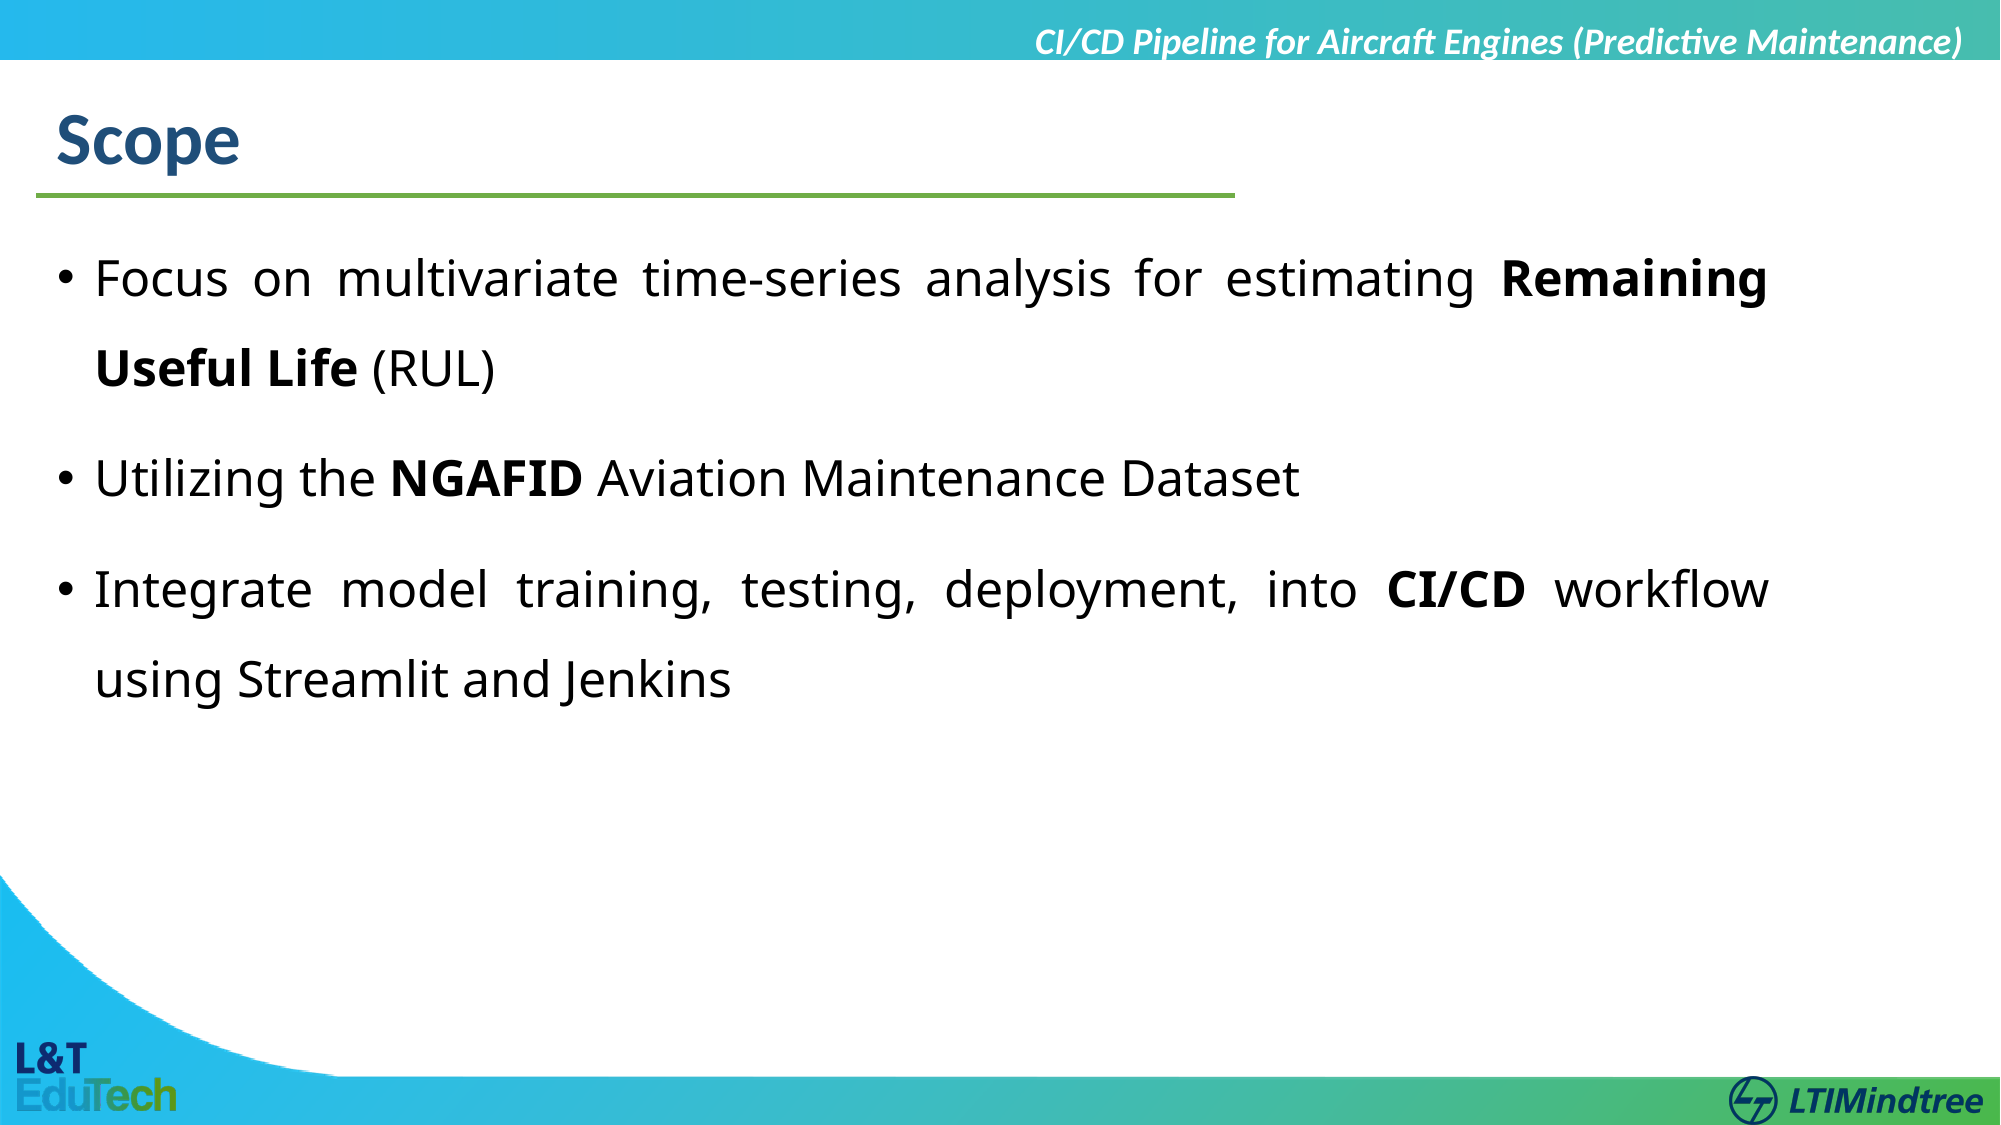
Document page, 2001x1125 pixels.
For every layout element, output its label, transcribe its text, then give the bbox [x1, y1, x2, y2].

text_box Scope [41, 82, 1785, 188]
text_box CI/CD Pipeline for Aircraft Engines (Predictive Maintenance) [999, 9, 2000, 69]
list Focus on multivariate time-series analysis for estimating Remaining Useful Life (RUL) Utilizing the NGAFID Aviation Maintenance Dataset Integrate model training, testing, deployment, into CI/CD workflow using Streamlit and Jenkins [41, 208, 1785, 889]
picture [0, 875, 2000, 1125]
